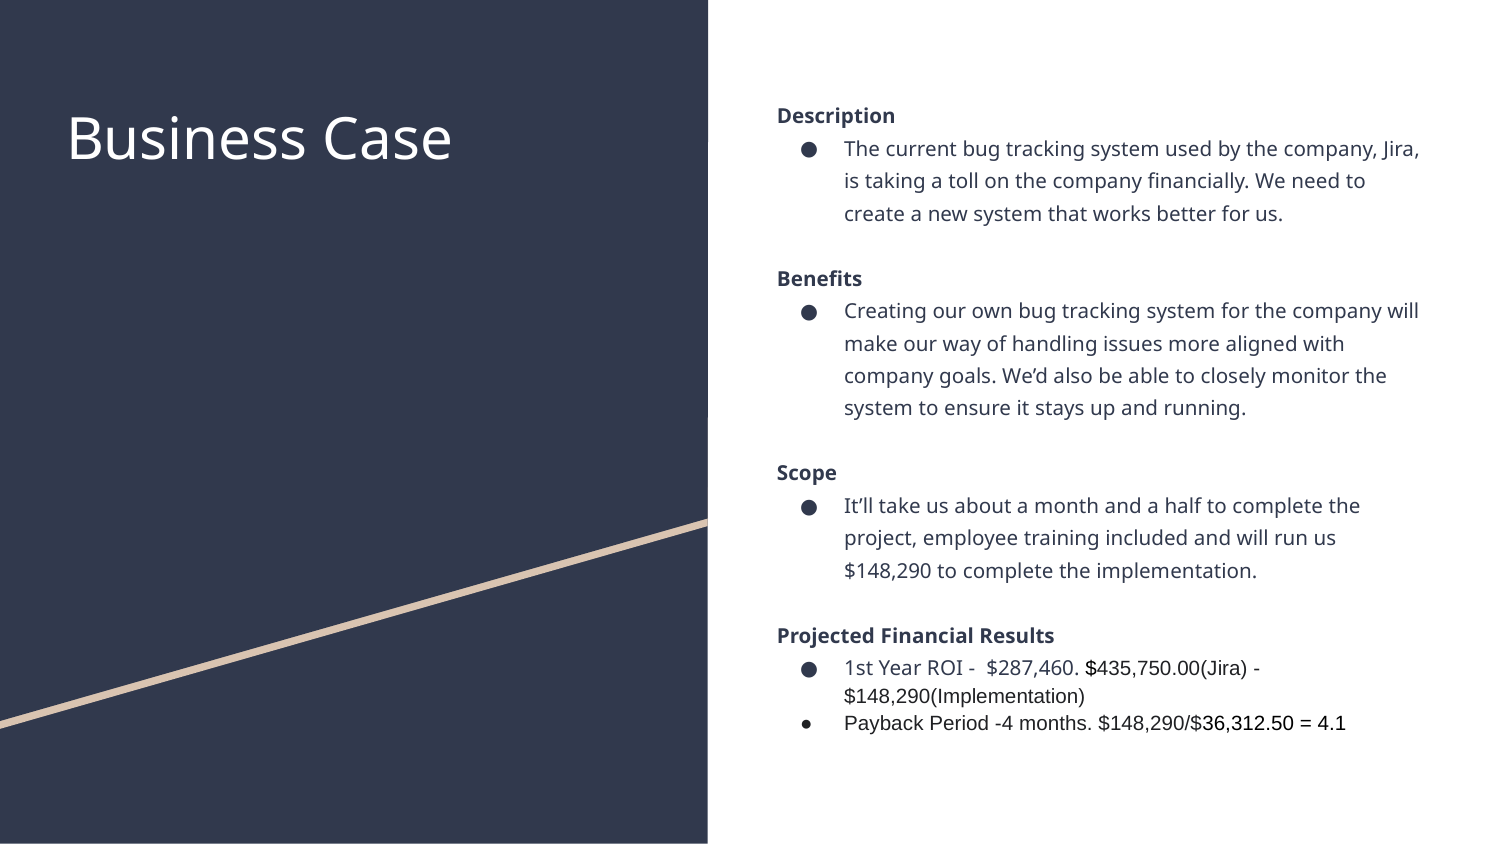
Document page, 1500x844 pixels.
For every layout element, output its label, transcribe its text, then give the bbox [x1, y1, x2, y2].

list Description The current bug tracking system used by the company, Jira, is taking a toll on the company financially. We need to create a new system that works better for us. Benefits Creating our own bug tracking system for the company will make our way of handling issues more aligned with company goals. We’d also be able to closely monitor the system to ensure it stays up and running. Scope It’ll take us about a month and a half to complete the project, employee training included and will run us $148,290 to complete the implementation. Projected Financial Results 1st Year ROI - $287,460. $435,750.00(Jira) - $148,290(Implementation) Payback Period -4 months. $148,290/$36,312.50 = 4.1 [761, 82, 1446, 755]
title Business Case [51, 82, 660, 494]
